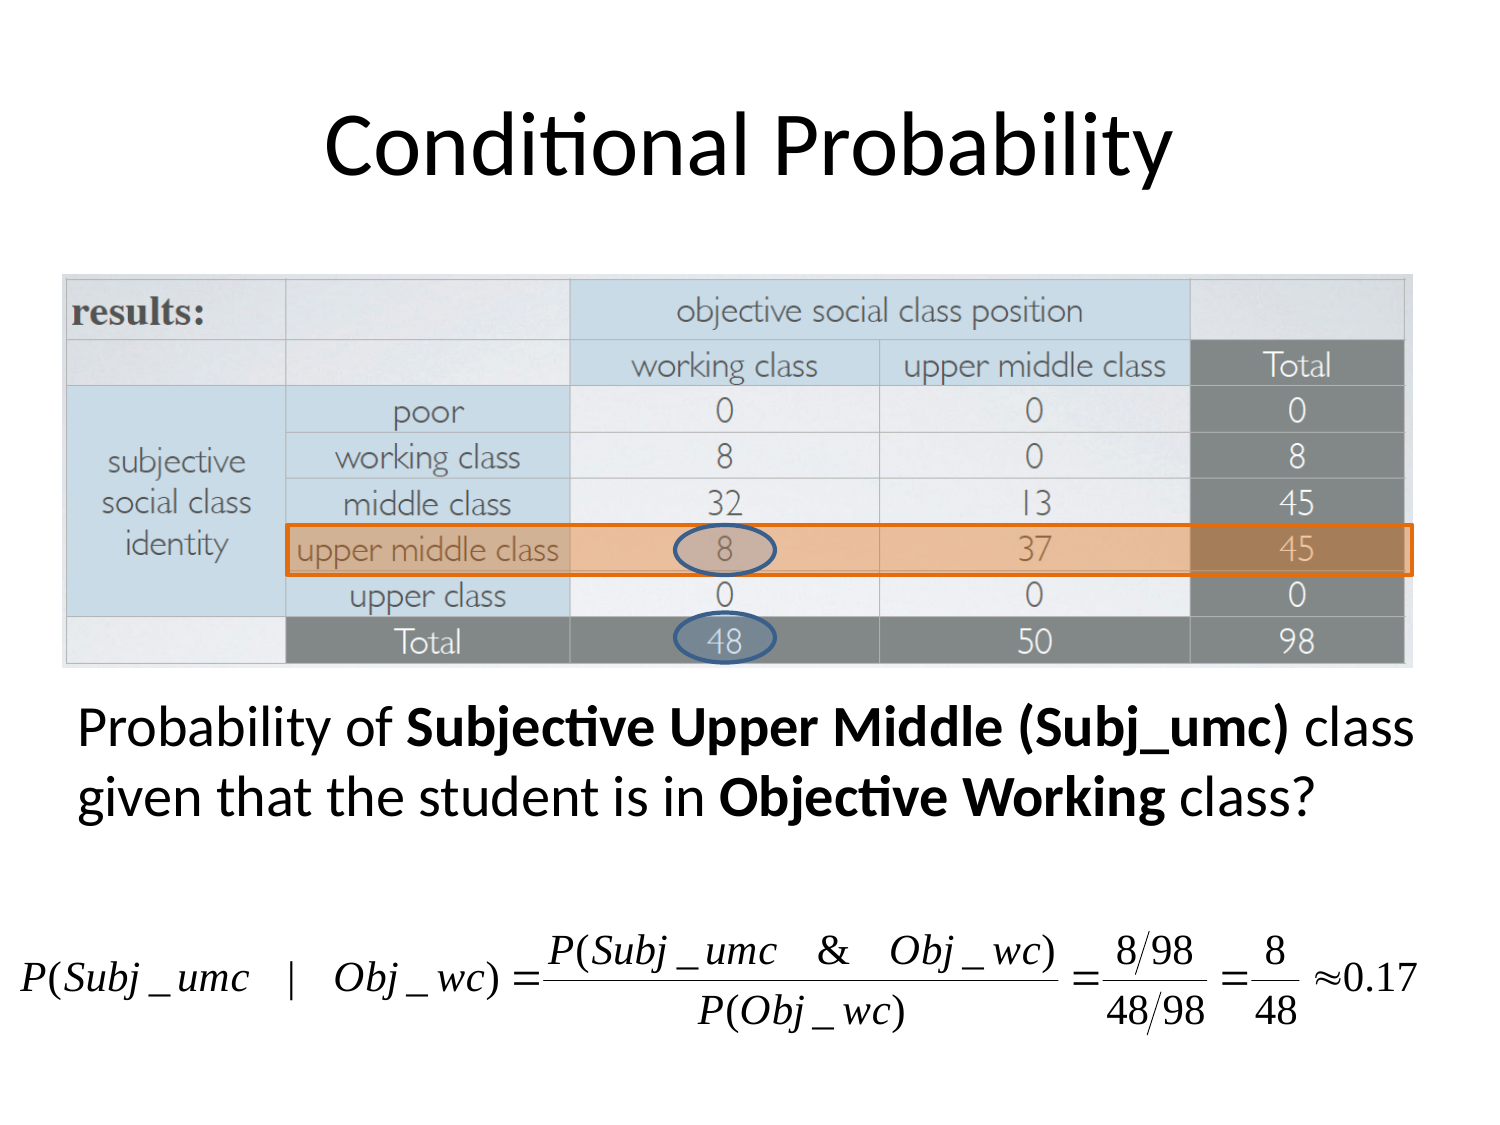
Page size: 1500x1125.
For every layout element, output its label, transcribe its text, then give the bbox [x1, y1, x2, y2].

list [62, 274, 1413, 668]
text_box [12, 923, 1425, 1046]
title Conditional Probability [75, 45, 1425, 233]
text_box Probability of Subjective Upper Middle (Subj_umc) class given that the student is in Objective Working class? [62, 680, 1438, 836]
